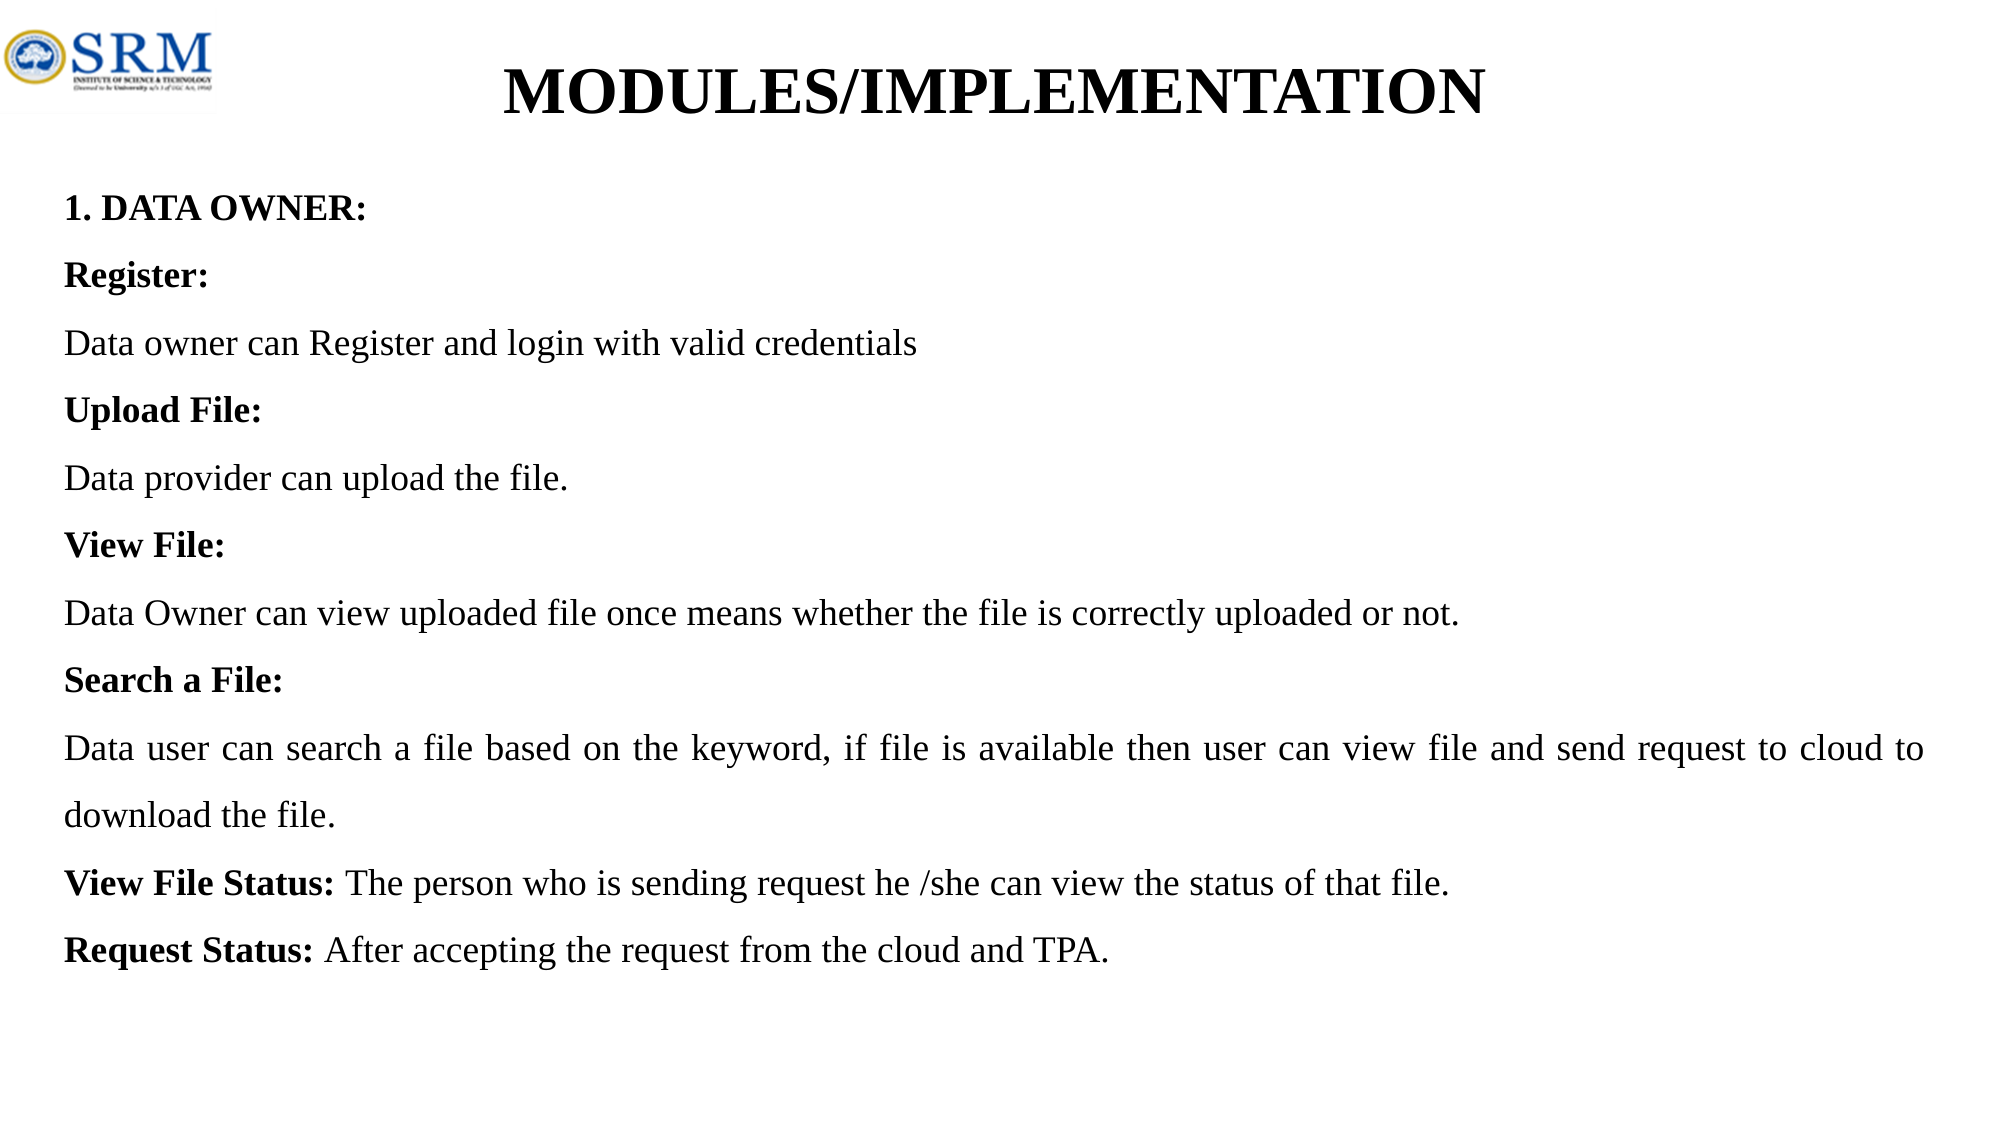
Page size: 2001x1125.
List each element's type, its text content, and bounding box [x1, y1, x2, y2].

text_box 1. DATA OWNER: Register: Data owner can Register and login with valid credentials Upload File: Data provider can upload the file. View File: Data Owner can view uploaded file once means whether the file is correctly uploaded or not. Search a File: Data user can search a file based on the keyword, if file is available then user can view file and send request to cloud to download the file. View File Status: The person who is sending request he /she can view the status of that file. Request Status: After accepting the request from the cloud and TPA. [48, 152, 1943, 1045]
text_box MODULES/IMPLEMENTATION [488, 0, 1503, 135]
picture [0, 8, 218, 116]
